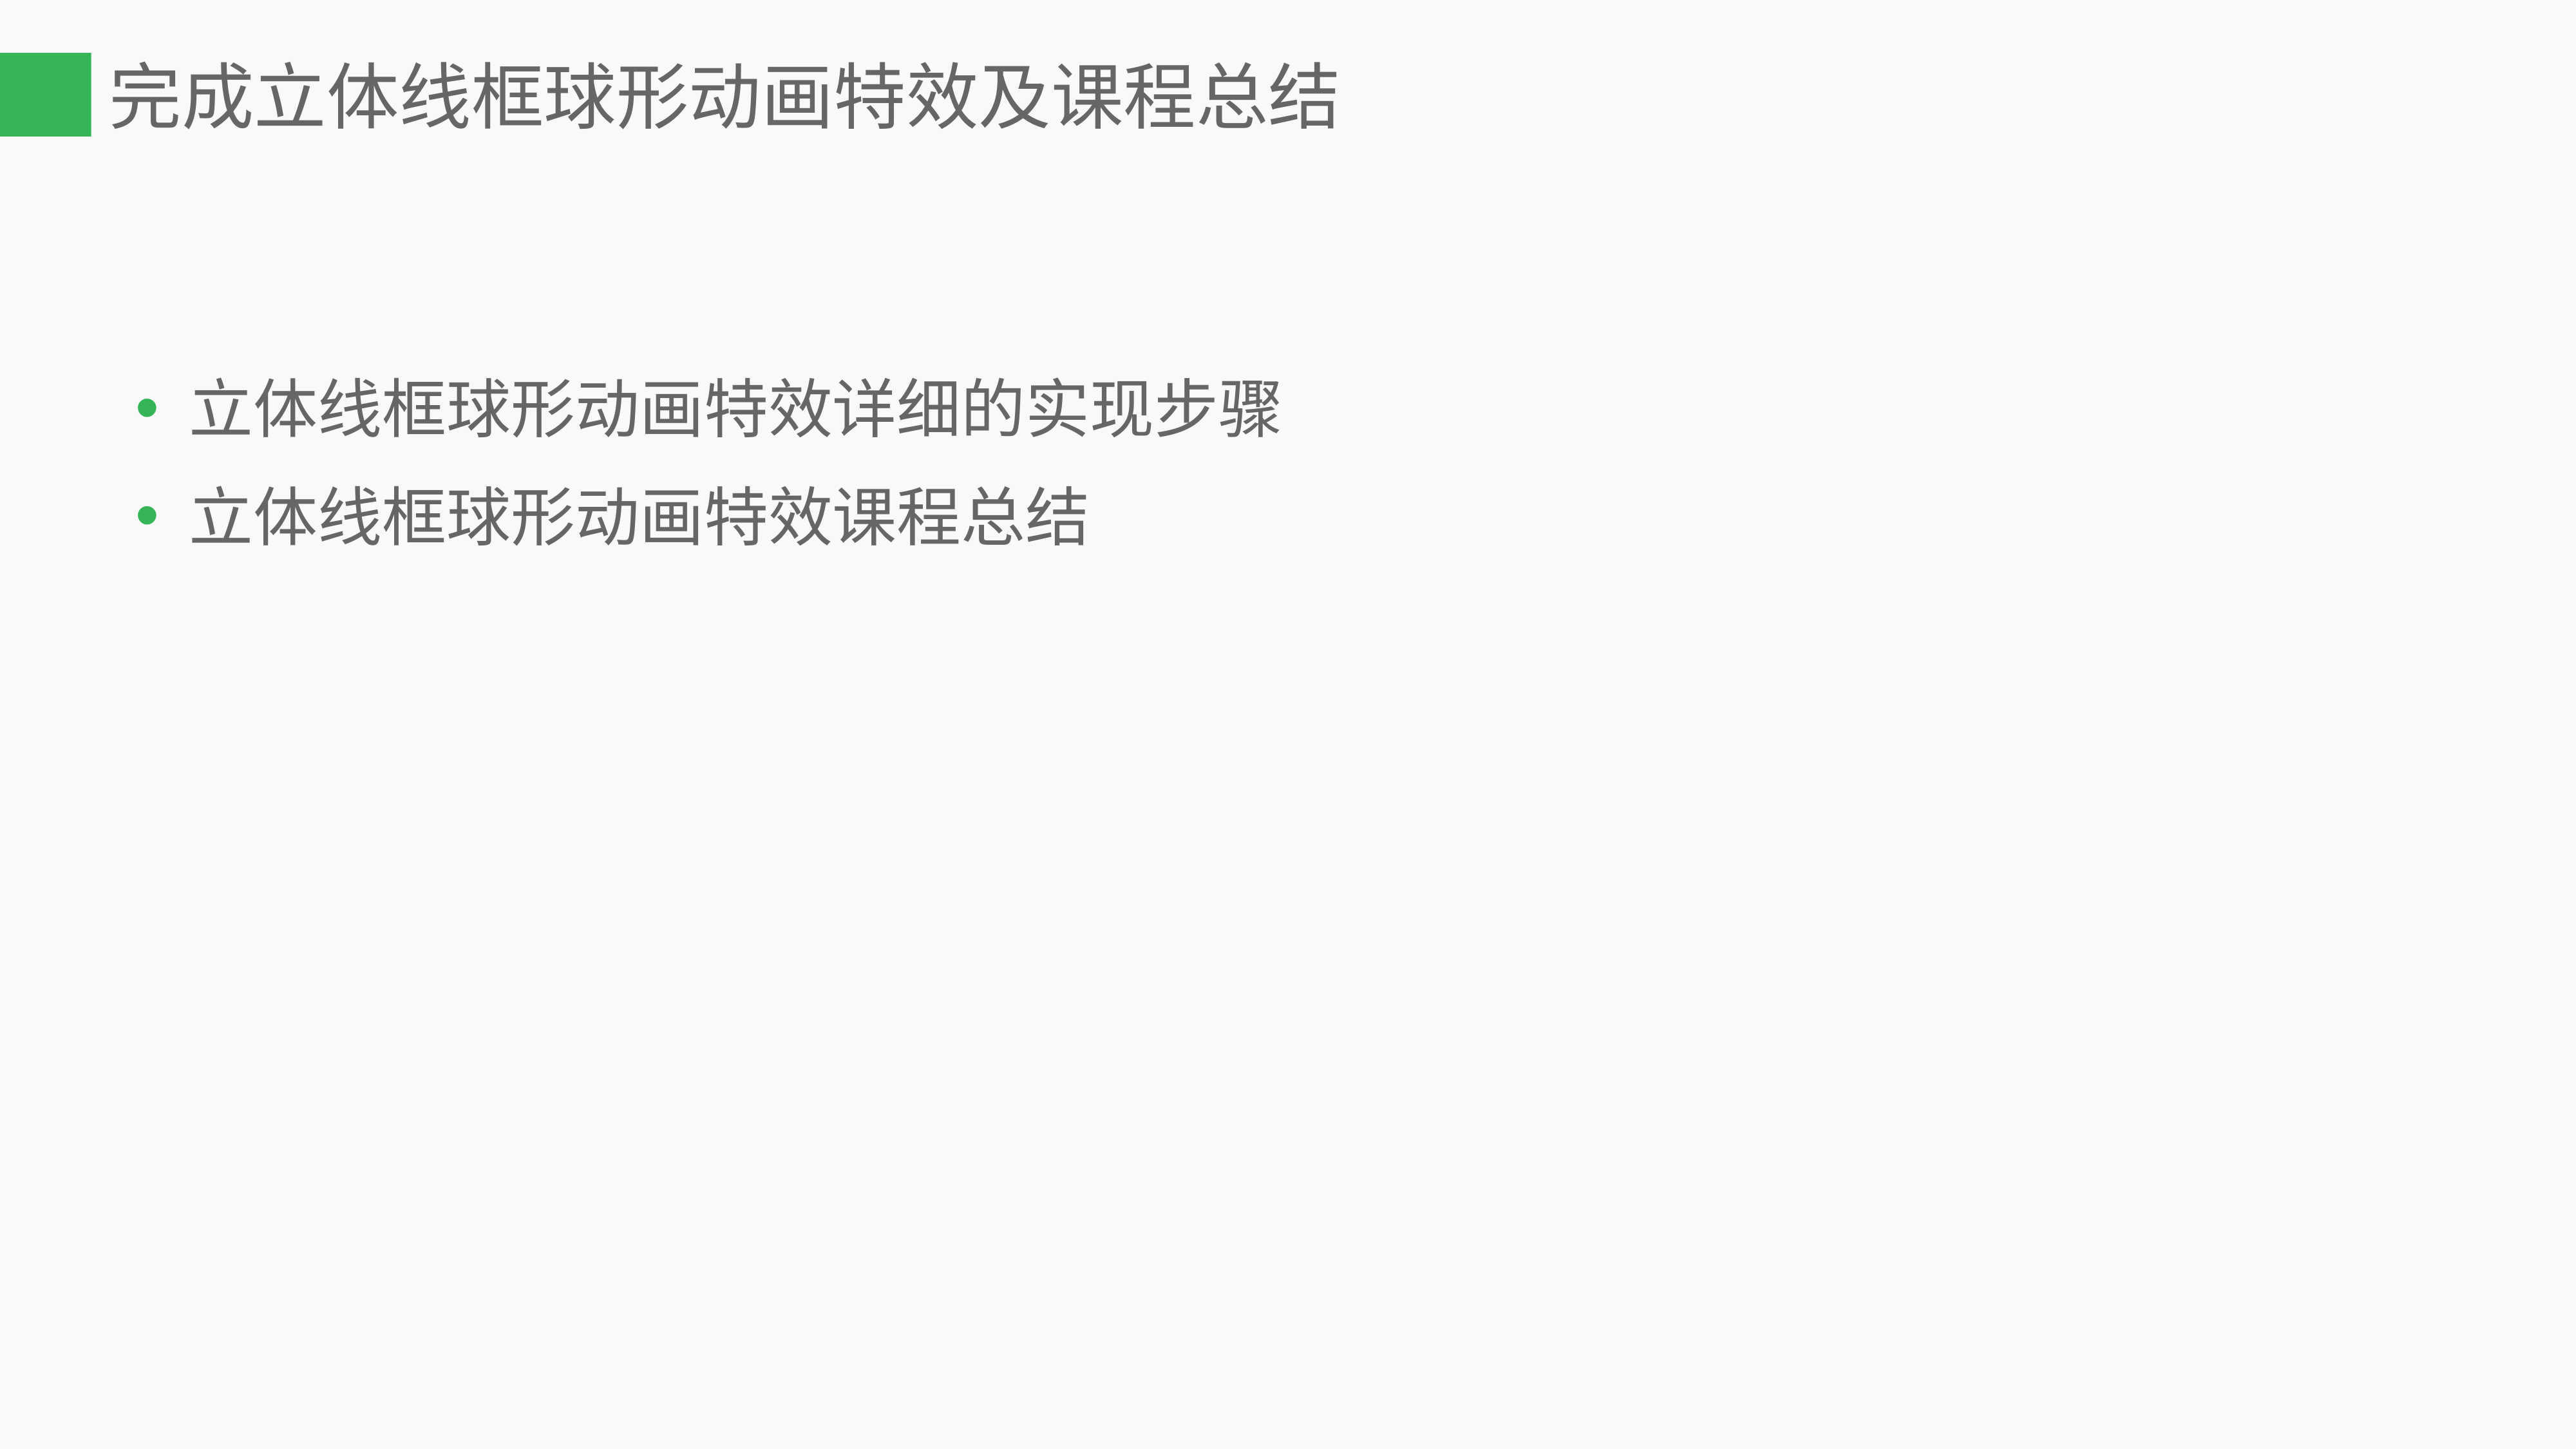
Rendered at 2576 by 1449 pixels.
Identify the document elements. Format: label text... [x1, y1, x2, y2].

subtitle 立体线框球形动画特效详细的实现步骤 立体线框球形动画特效课程总结 [115, 337, 2461, 1424]
picture [0, 53, 91, 137]
title 完成立体线框球形动画特效及课程总结 [108, 44, 2540, 144]
